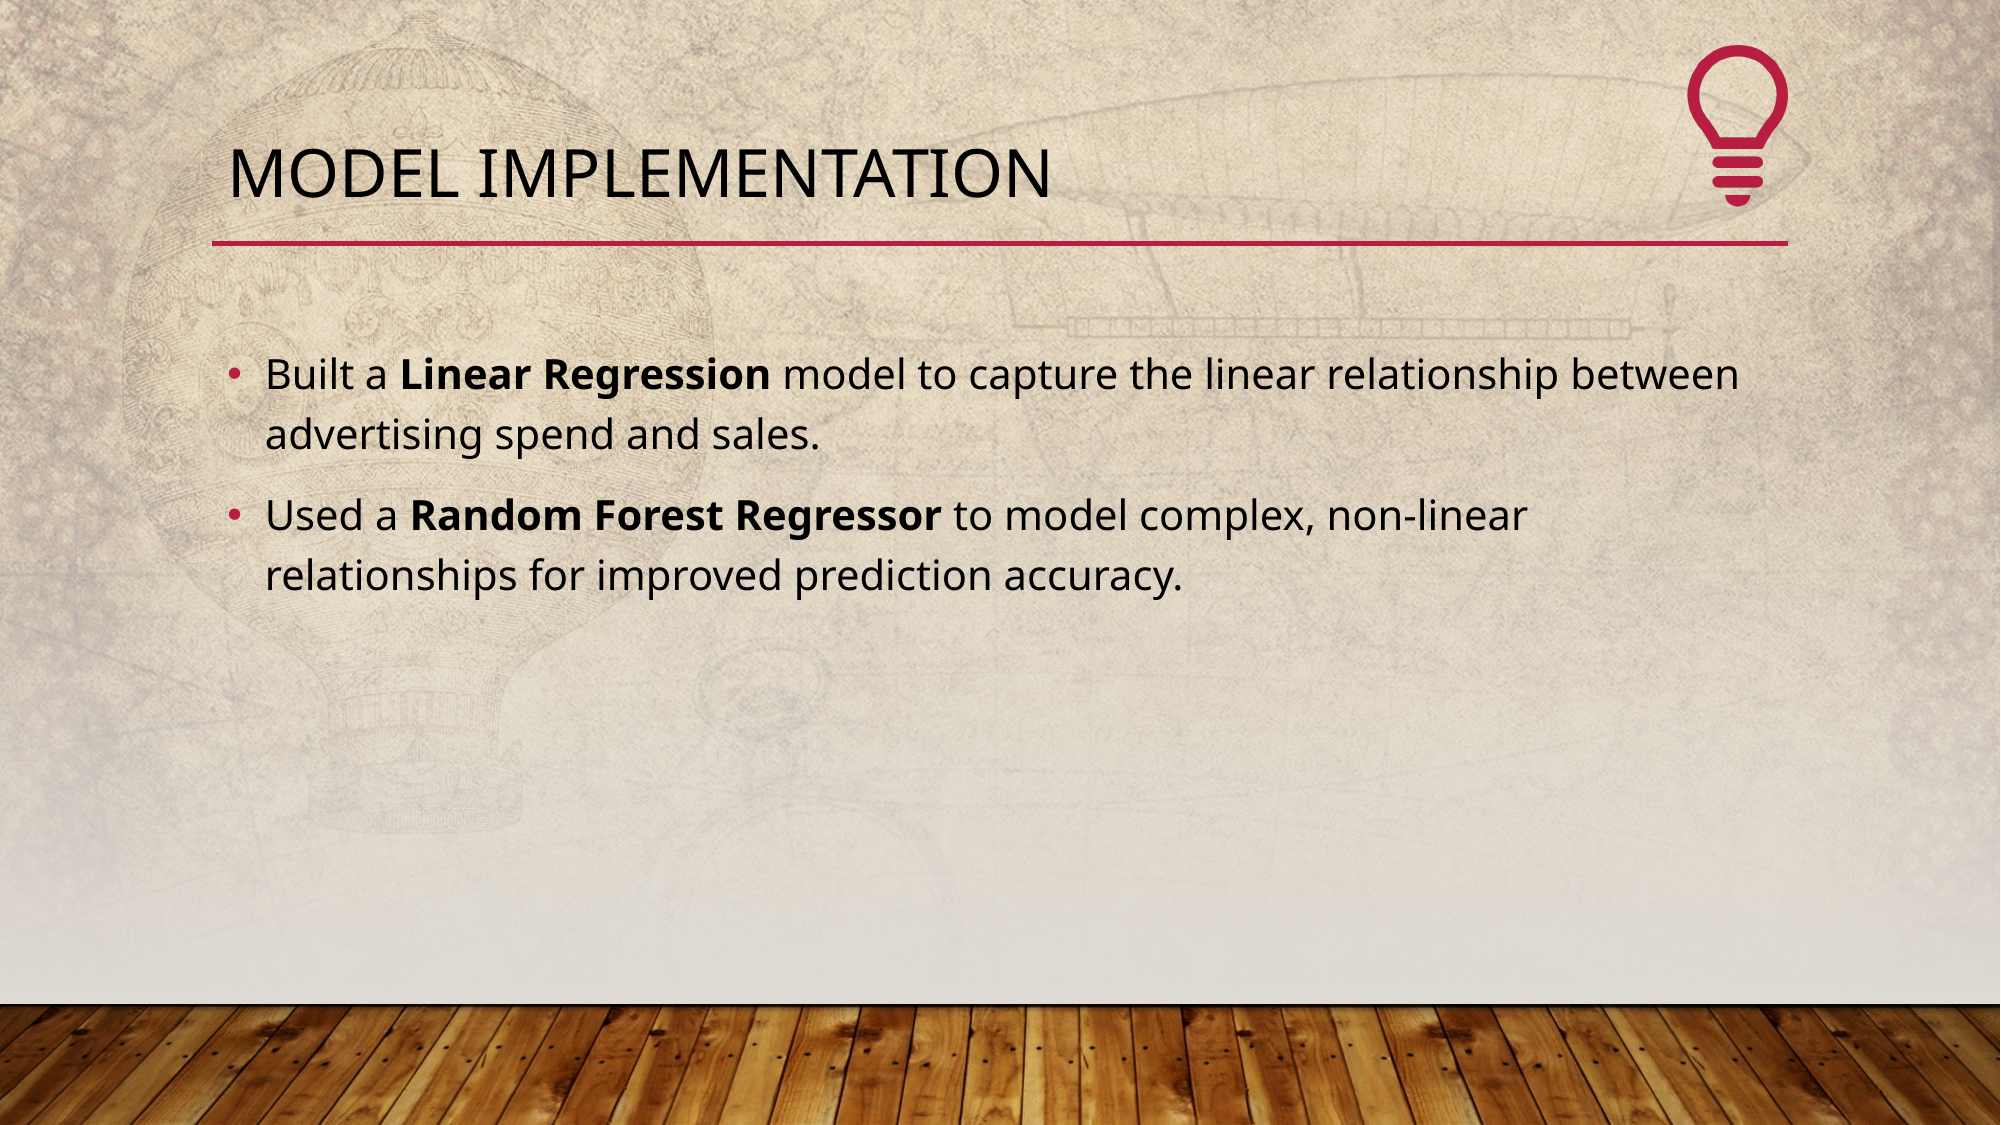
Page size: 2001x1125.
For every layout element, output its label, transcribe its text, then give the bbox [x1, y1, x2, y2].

list Built a Linear Regression model to capture the linear relationship between advertising spend and sales. Used a Random Forest Regressor to model complex, non-linear relationships for improved prediction accuracy. [212, 330, 1788, 897]
picture [0, 1004, 2000, 1125]
title Model Implementation [212, 131, 1788, 305]
picture [1644, 33, 1830, 219]
